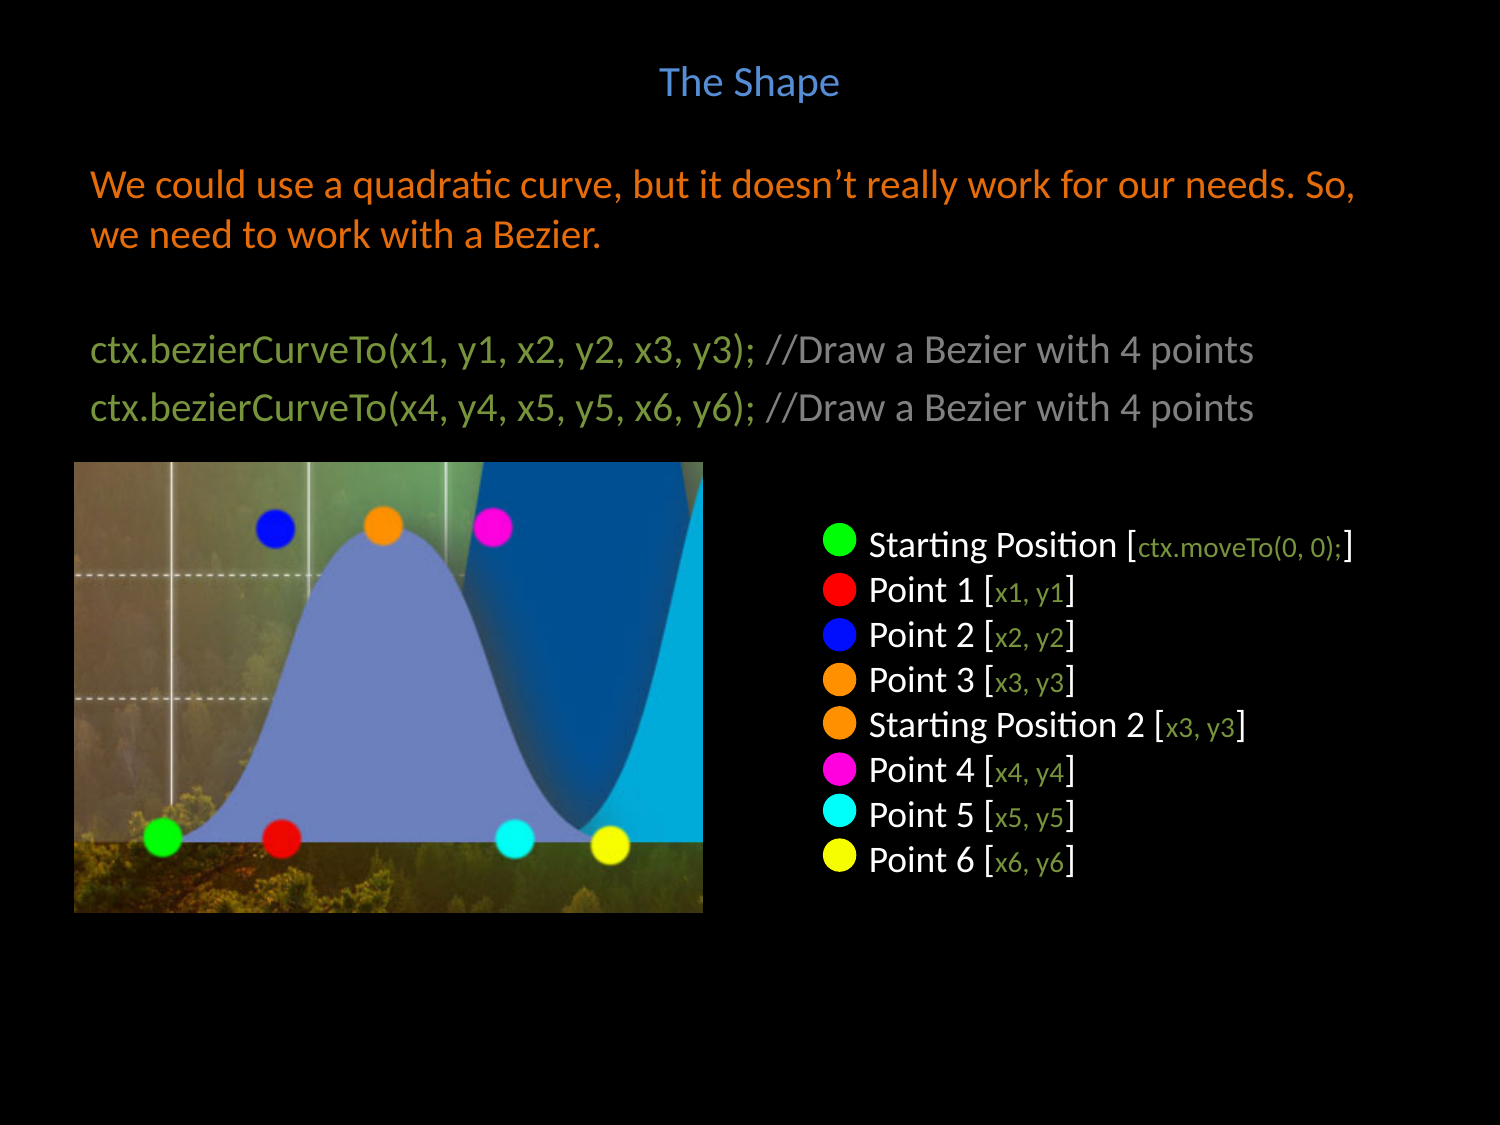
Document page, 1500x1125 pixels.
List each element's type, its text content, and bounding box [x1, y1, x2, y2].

text_box [822, 522, 857, 557]
text_box Starting Position [ctx.moveTo(0, 0);] Point 1 [x1, y1] Point 2 [x2, y2] Point 3 [x3, y3] Starting Position 2 [x3, y3] Point 4 [x4, y4] Point 5 [x5, y5] Point 6 [x6, y6] [854, 512, 1430, 978]
text_box [822, 793, 857, 828]
text_box [822, 618, 857, 652]
text_box [822, 706, 857, 740]
text_box [822, 662, 857, 697]
picture [74, 462, 704, 913]
title The Shape [75, 45, 1425, 113]
text_box [822, 838, 857, 872]
list We could use a quadratic curve, but it doesn’t really work for our needs. So, we need to work with a Bezier. ctx.bezierCurveTo(x1, y1, x2, y2, x3, y3); //Draw a Bezier with 4 points ctx.bezierCurveTo(x4, y4, x5, y5, x6, y6); //Draw a Bezier with 4 points [75, 149, 1425, 438]
text_box [822, 752, 857, 786]
text_box [822, 572, 857, 607]
